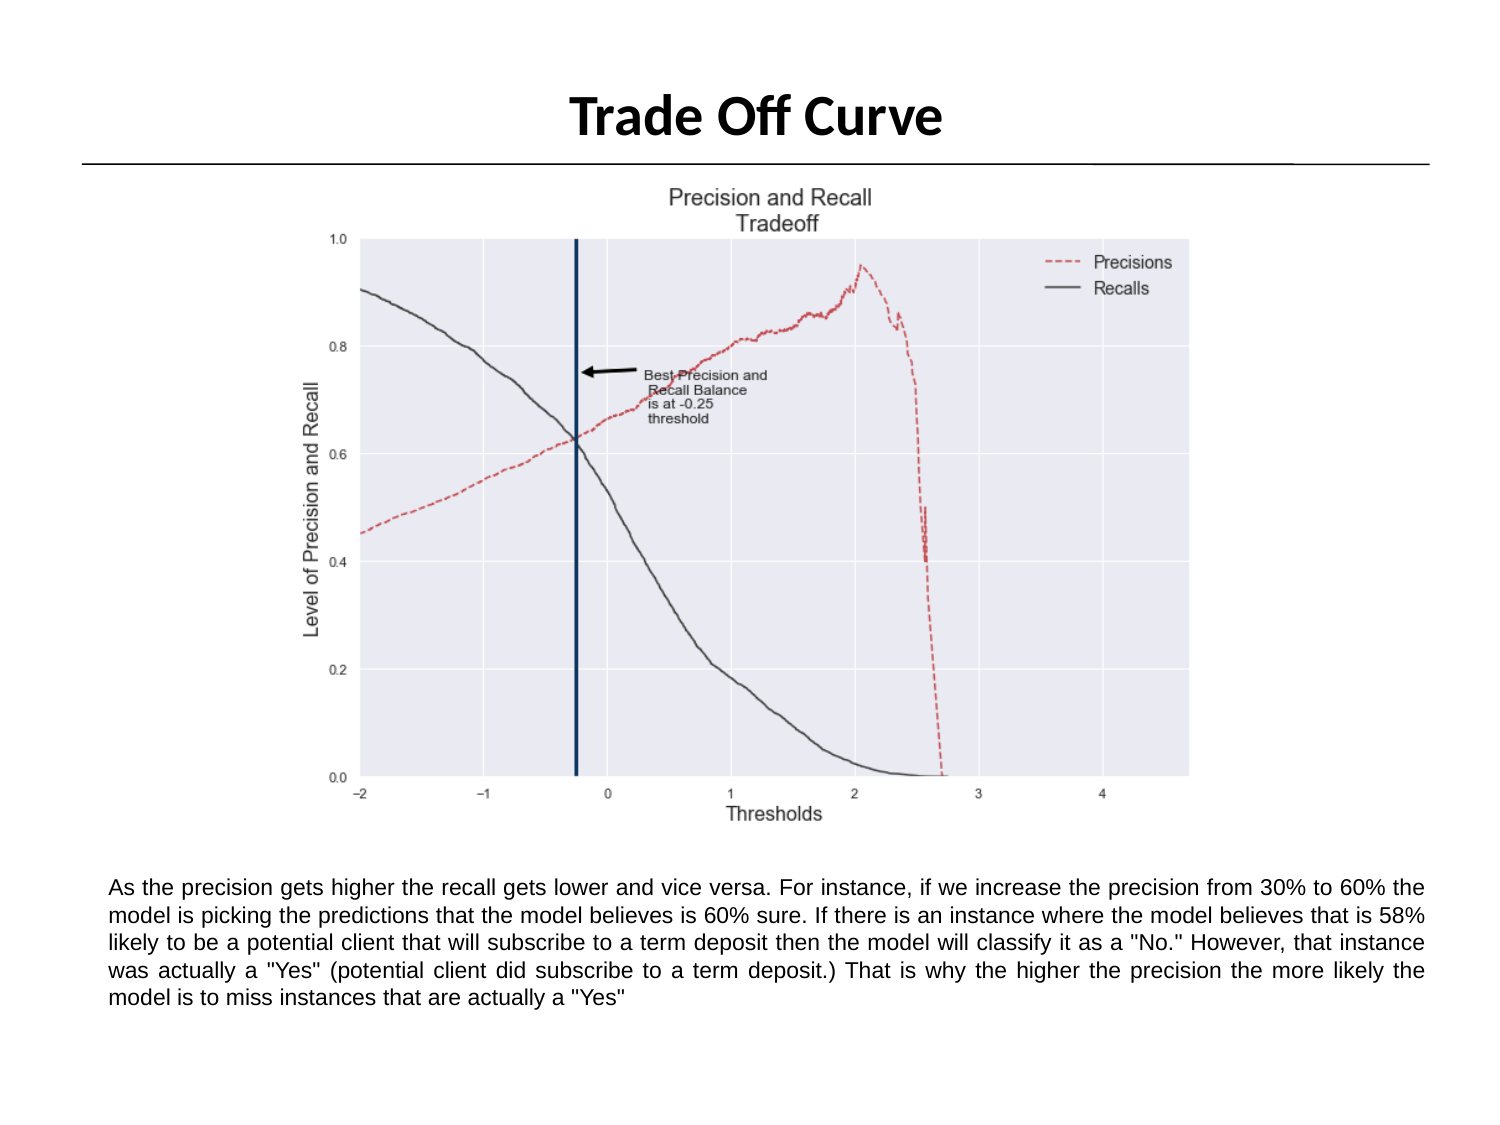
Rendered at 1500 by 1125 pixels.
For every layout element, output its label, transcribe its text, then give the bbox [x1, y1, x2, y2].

text_box As the precision gets higher the recall gets lower and vice versa. For instance, if we increase the precision from 30% to 60% the model is picking the predictions that the model believes is 60% sure. If there is an instance where the model believes that is 58% likely to be a potential client that will subscribe to a term deposit then the model will classify it as a "No." However, that instance was actually a "Yes" (potential client did subscribe to a term deposit.) That is why the higher the precision the more likely the model is to miss instances that are actually a "Yes" [93, 865, 1442, 1018]
text_box Trade Off Curve [81, 35, 1432, 190]
text_box [74, 11, 1425, 166]
picture [292, 187, 1224, 833]
